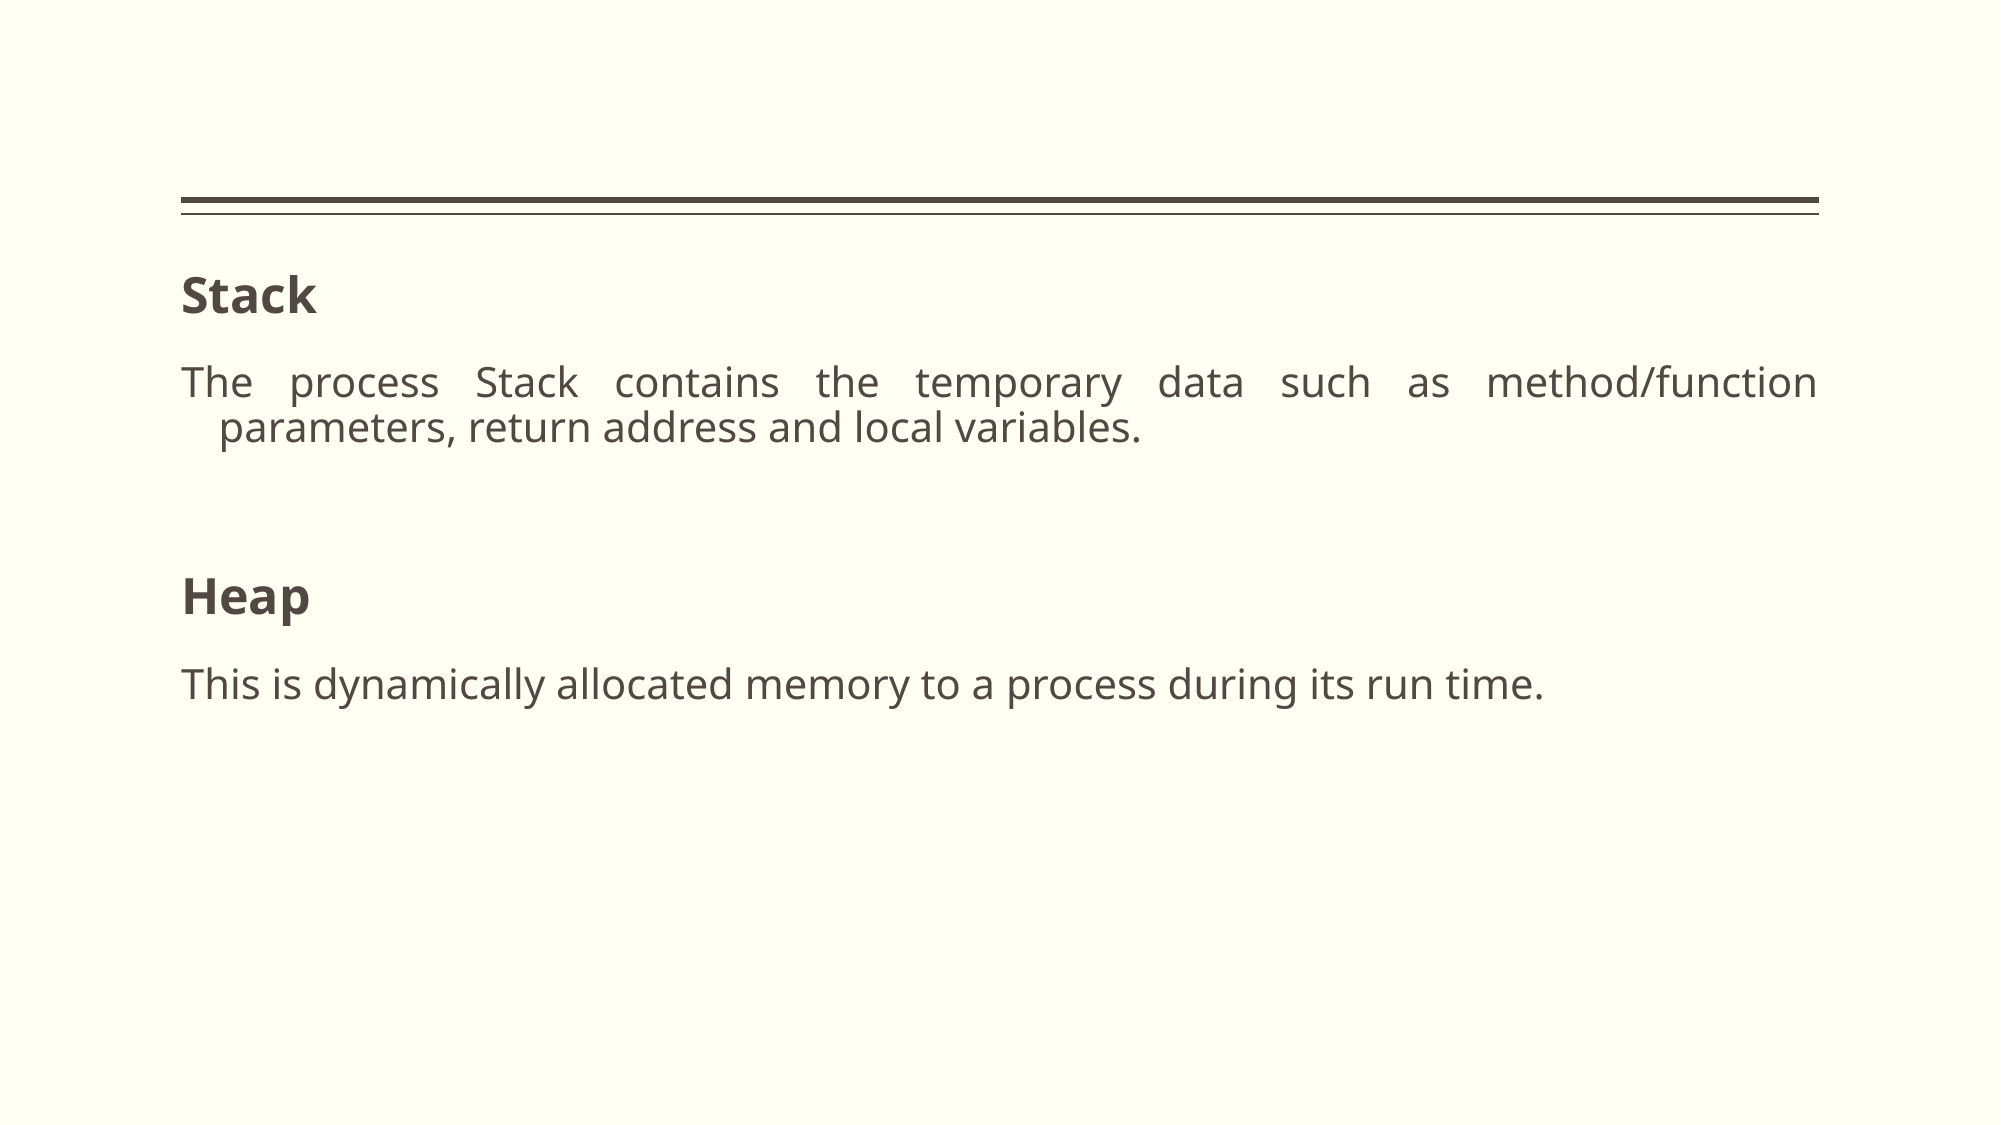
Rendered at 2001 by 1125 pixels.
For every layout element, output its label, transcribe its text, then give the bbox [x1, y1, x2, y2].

list Stack The process Stack contains the temporary data such as method/function parameters, return address and local variables. Heap This is dynamically allocated memory to a process during its run time. [181, 262, 1819, 1013]
